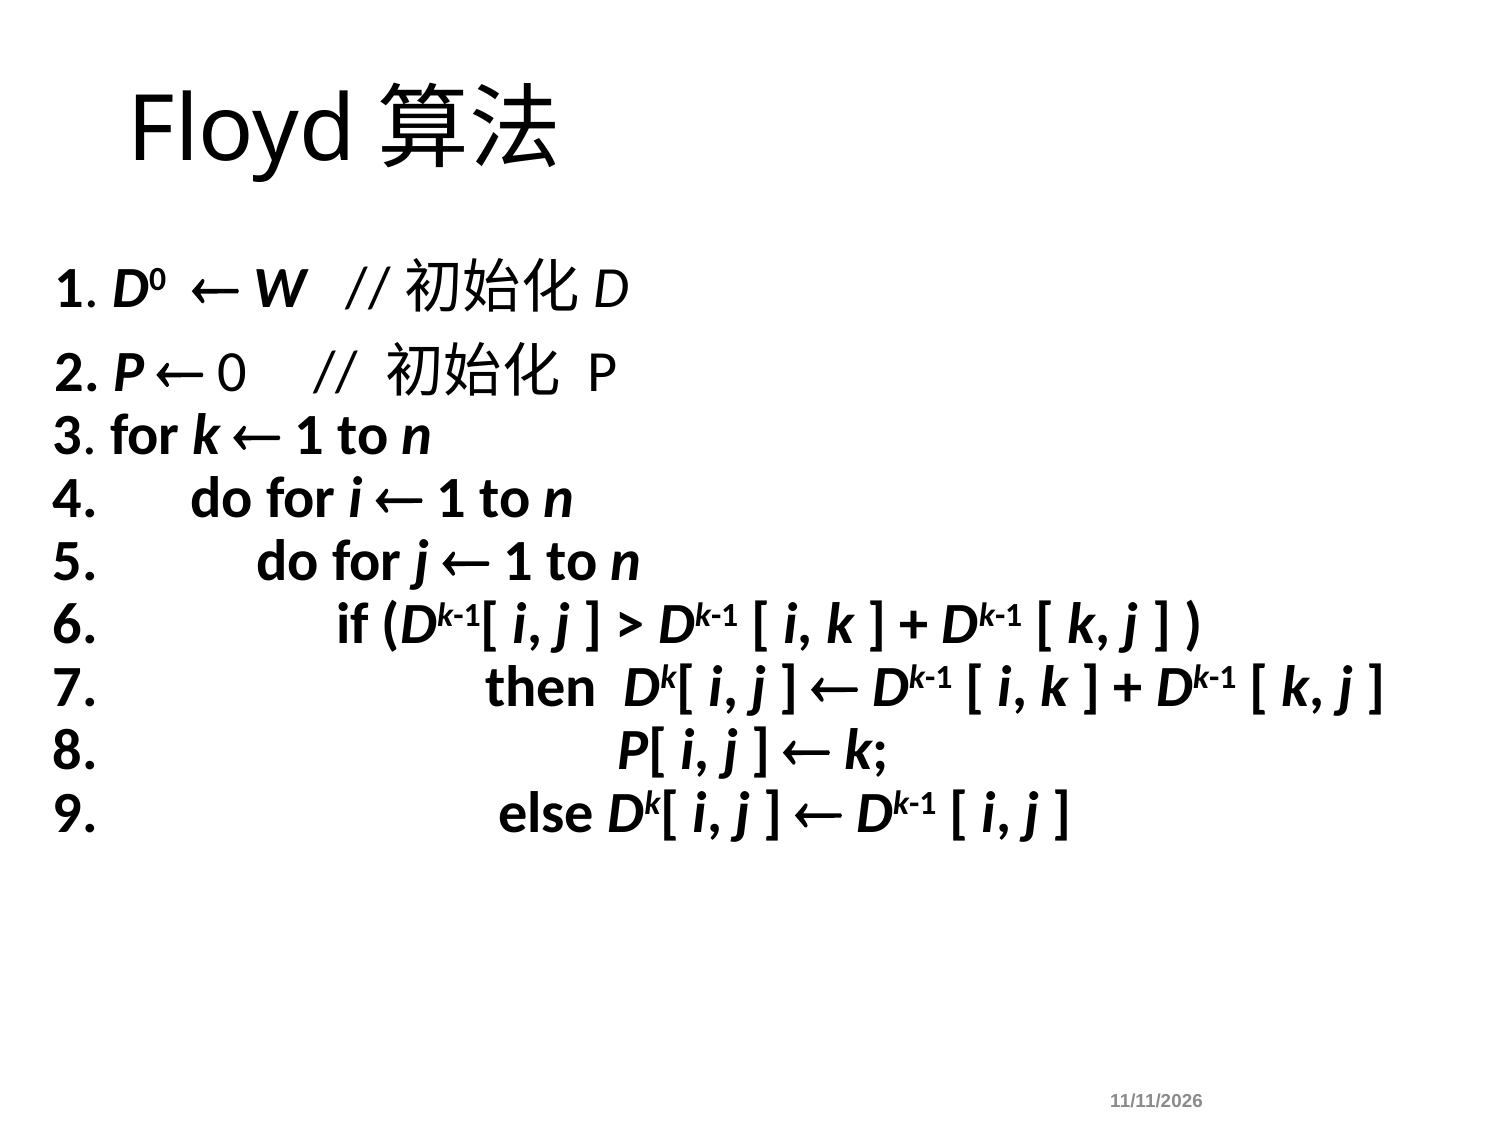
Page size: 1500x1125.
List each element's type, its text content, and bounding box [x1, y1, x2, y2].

list 1. D0  W //初始化D 2. P  0 // 初始化 P 3. for k  1 to n 4. do for i  1 to n 5. do for j  1 to n 6. if (Dk-1[ i, j ] > Dk-1 [ i, k ] + Dk-1 [ k, j ] ) 7. then Dk[ i, j ]  Dk-1 [ i, k ] + Dk-1 [ k, j ] 8. P[ i, j ]  k; 9. else Dk[ i, j ]  Dk-1 [ i, j ] [0, 249, 1500, 1000]
footer 10/26/2022 [0, 1074, 1350, 1125]
title Floyd算法 [112, 37, 1388, 225]
